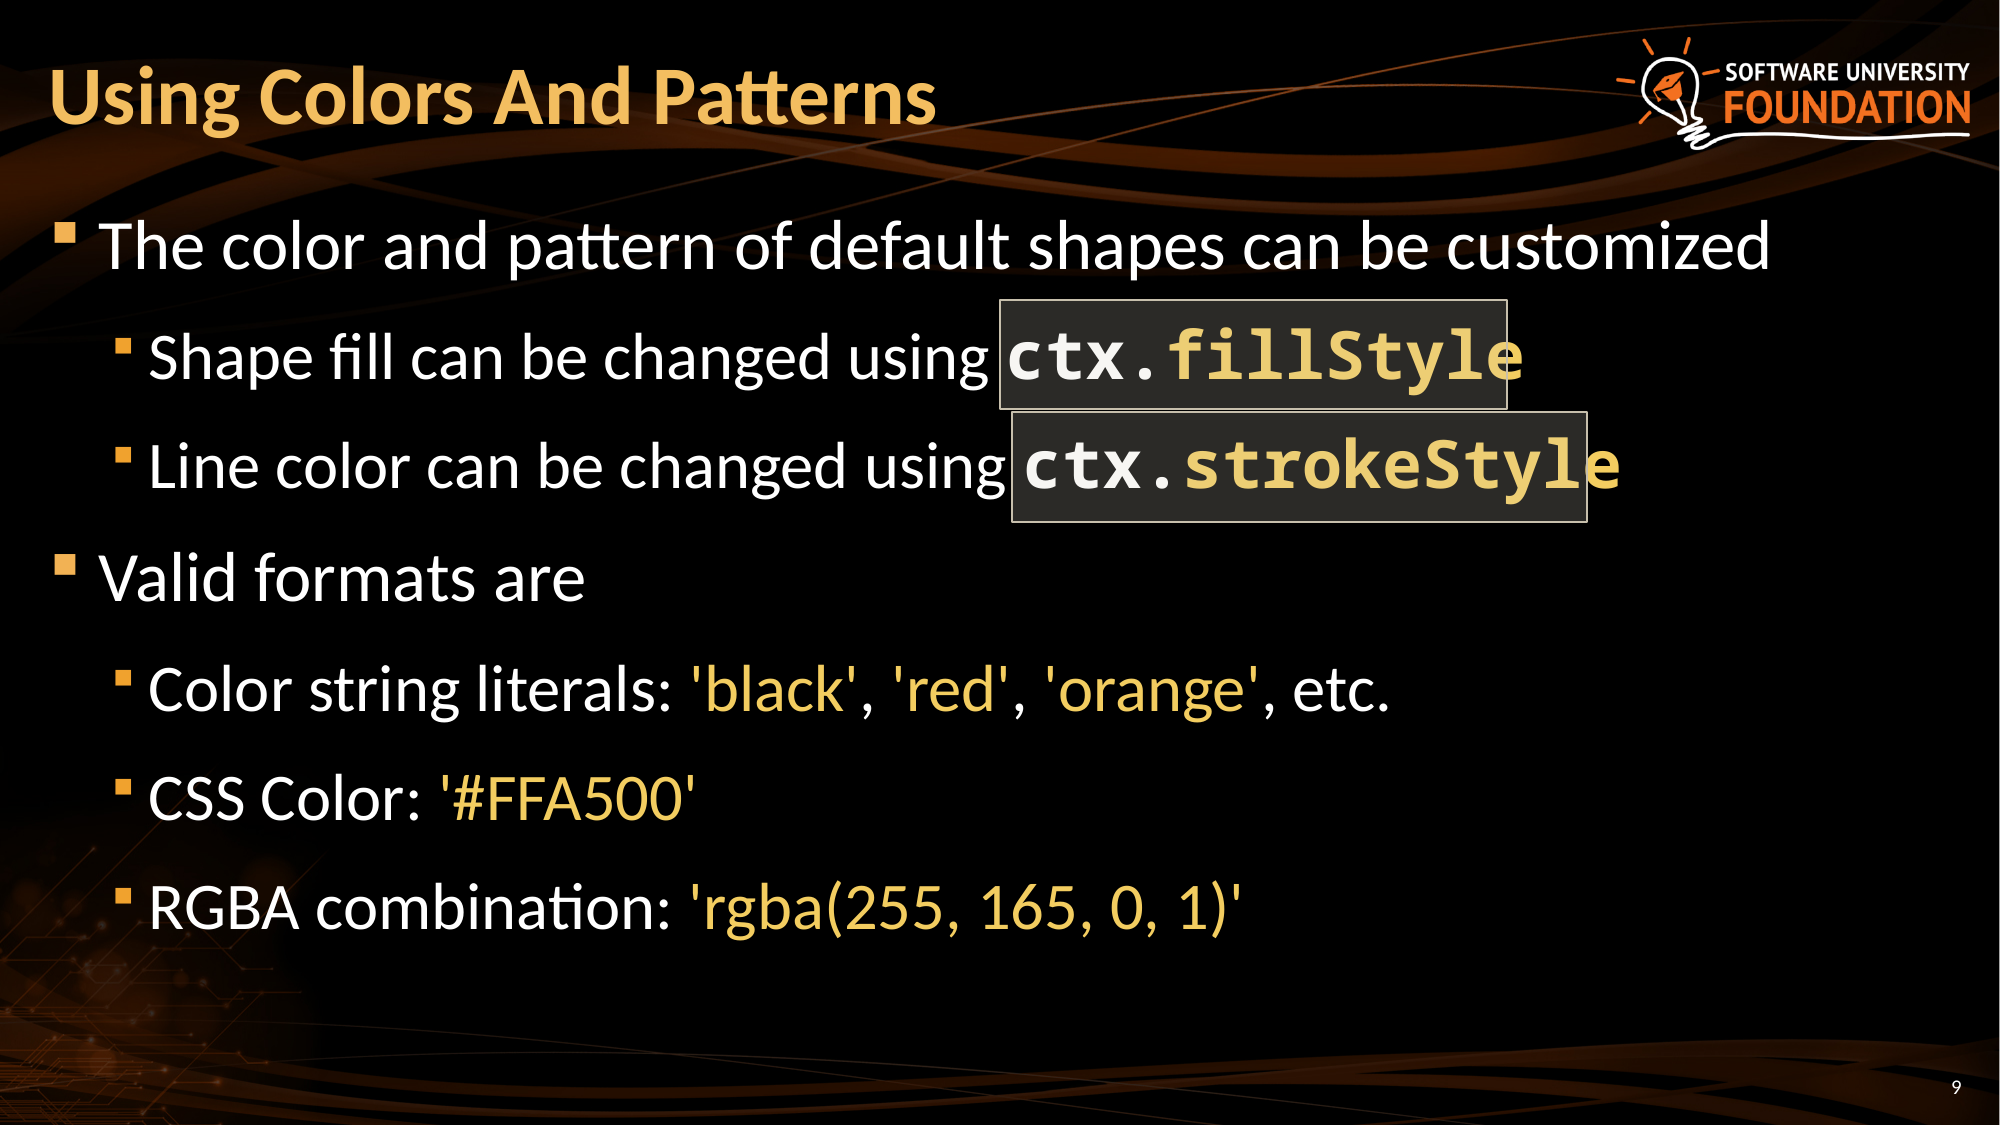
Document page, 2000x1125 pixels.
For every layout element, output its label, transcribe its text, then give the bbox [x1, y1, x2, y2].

text_box [999, 299, 1507, 410]
text_box [1012, 412, 1588, 522]
list The color and pattern of default shapes can be customized Shape fill can be changed using ctx.fillStyle Line color can be changed using ctx.strokeStyle Valid formats are Color string literals: 'black', 'red', 'orange', etc. CSS Color: '#FFA500' RGBA combination: 'rgba(255, 165, 0, 1)' [31, 188, 1968, 1103]
title Using Colors And Patterns [30, 6, 1602, 189]
picture [0, 0, 2000, 1125]
